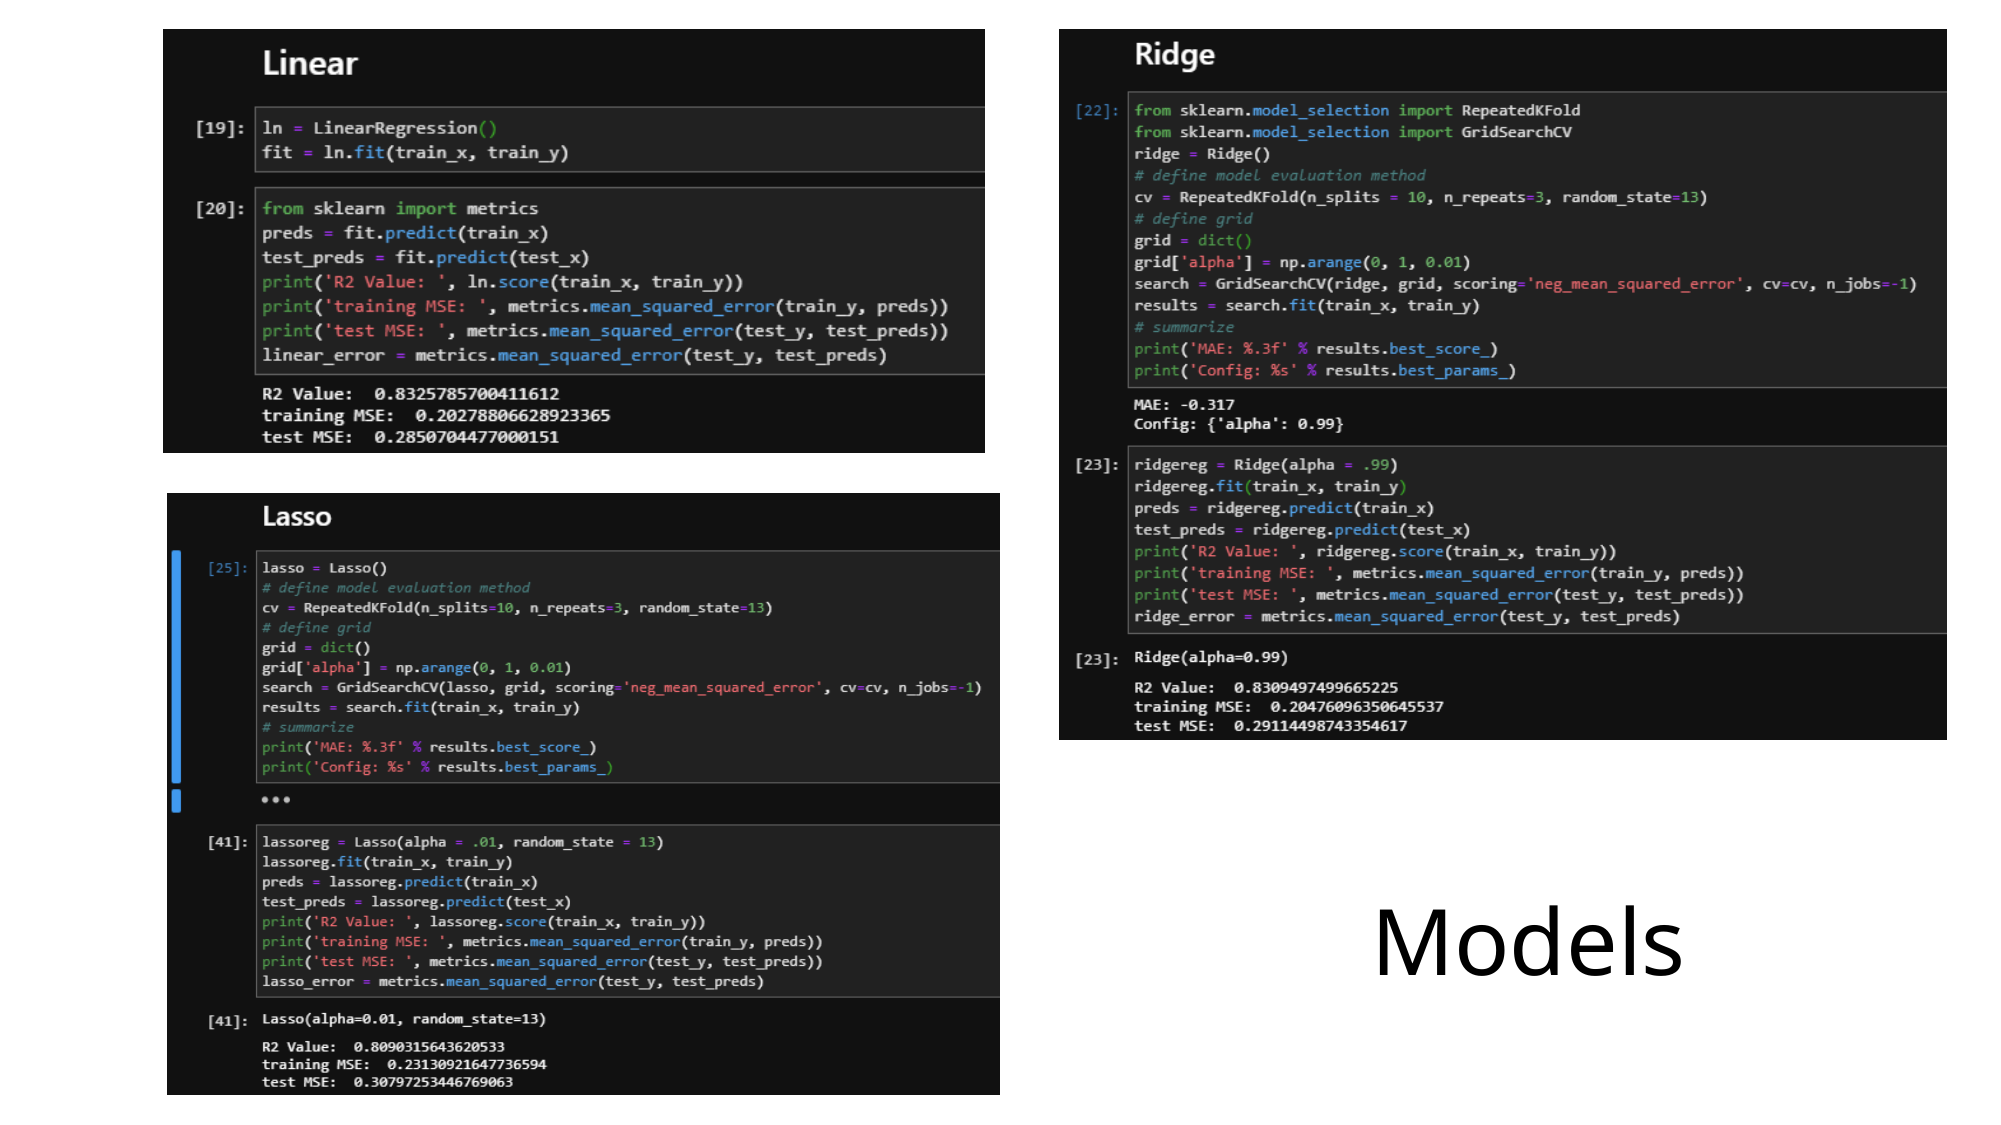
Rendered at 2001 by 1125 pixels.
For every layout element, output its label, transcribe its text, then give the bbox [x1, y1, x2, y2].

picture [167, 493, 1000, 1095]
title Models [1356, 836, 2000, 1055]
picture [1059, 29, 1947, 740]
picture [163, 29, 985, 453]
